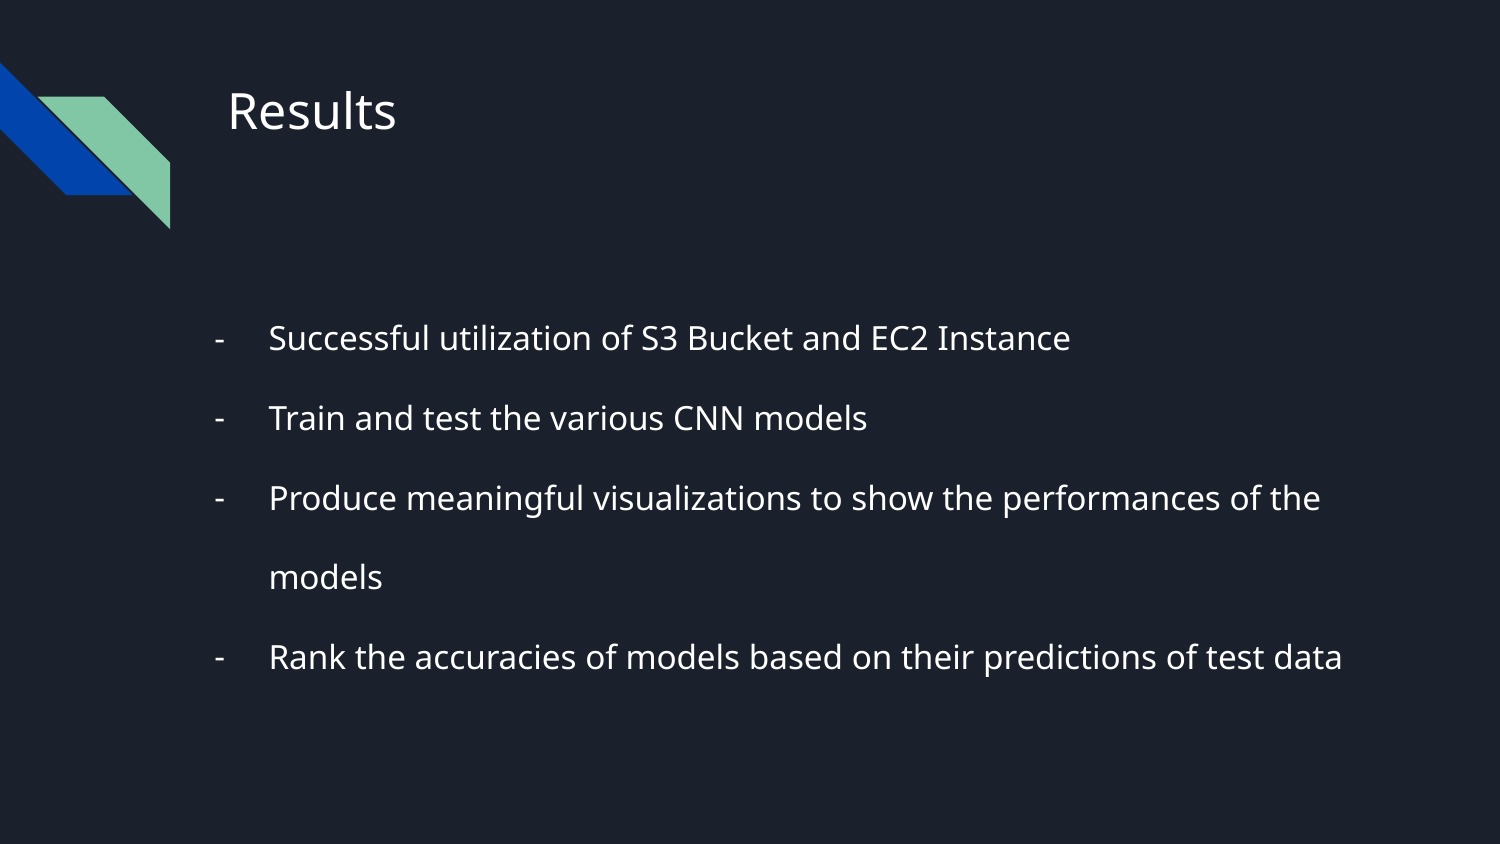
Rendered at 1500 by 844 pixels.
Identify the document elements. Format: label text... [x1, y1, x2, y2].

list Successful utilization of S3 Bucket and EC2 Instance Train and test the various CNN models Produce meaningful visualizations to show the performances of the models Rank the accuracies of models based on their predictions of test data [178, 262, 1402, 740]
title Results [212, 64, 1368, 215]
